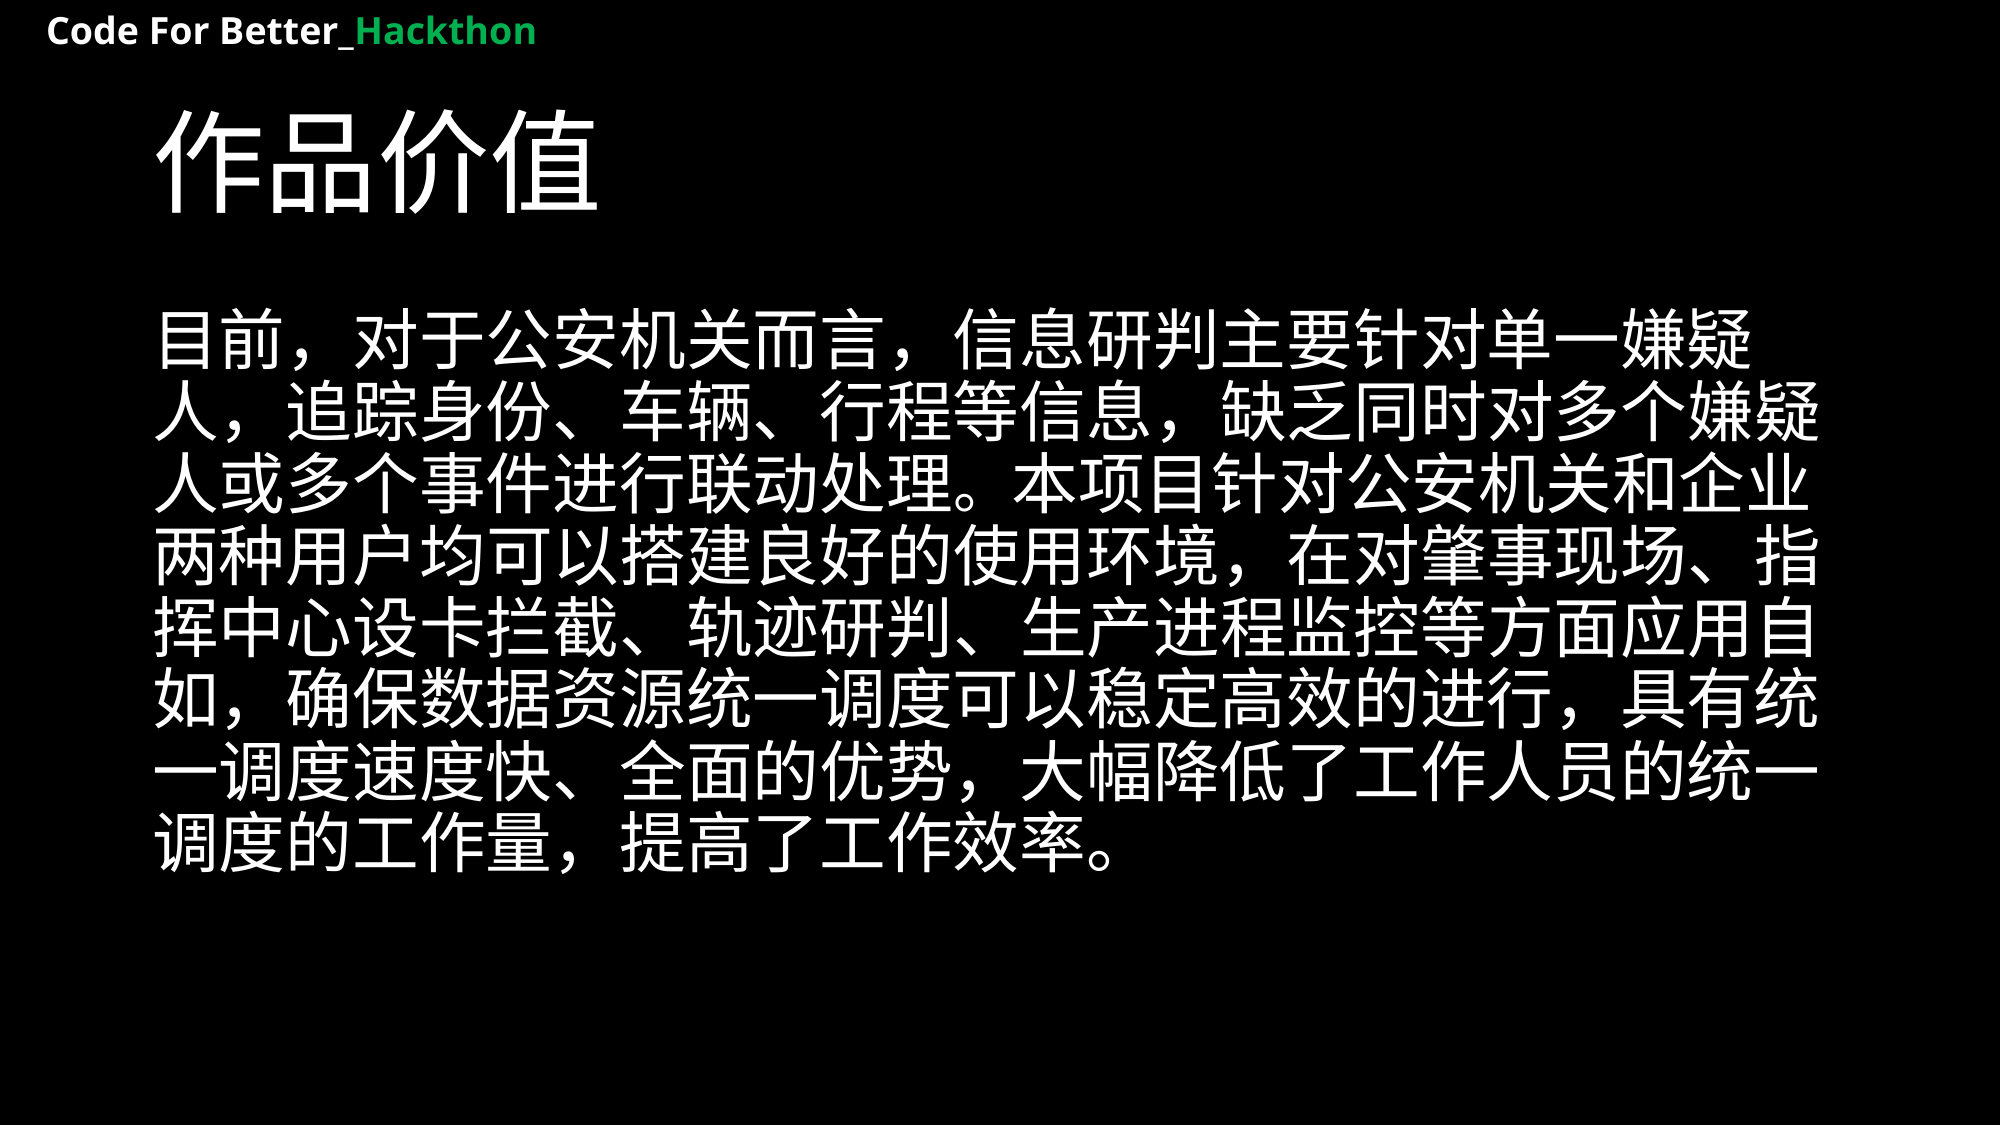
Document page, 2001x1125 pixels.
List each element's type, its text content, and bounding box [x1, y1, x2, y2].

title 作品价值 [137, 59, 1863, 278]
text_box Code For Better_Hackthon [0, 0, 584, 60]
list 目前，对于公安机关而言，信息研判主要针对单一嫌疑人，追踪身份、车辆、行程等信息，缺乏同时对多个嫌疑人或多个事件进行联动处理。本项目针对公安机关和企业两种用户均可以搭建良好的使用环境，在对肇事现场、指挥中心设卡拦截、轨迹研判、生产进程监控等方面应用自如，确保数据资源统一调度可以稳定高效的进行，具有统一调度速度快、全面的优势，大幅降低了工作人员的统一调度的工作量，提高了工作效率。 [137, 299, 1863, 1014]
